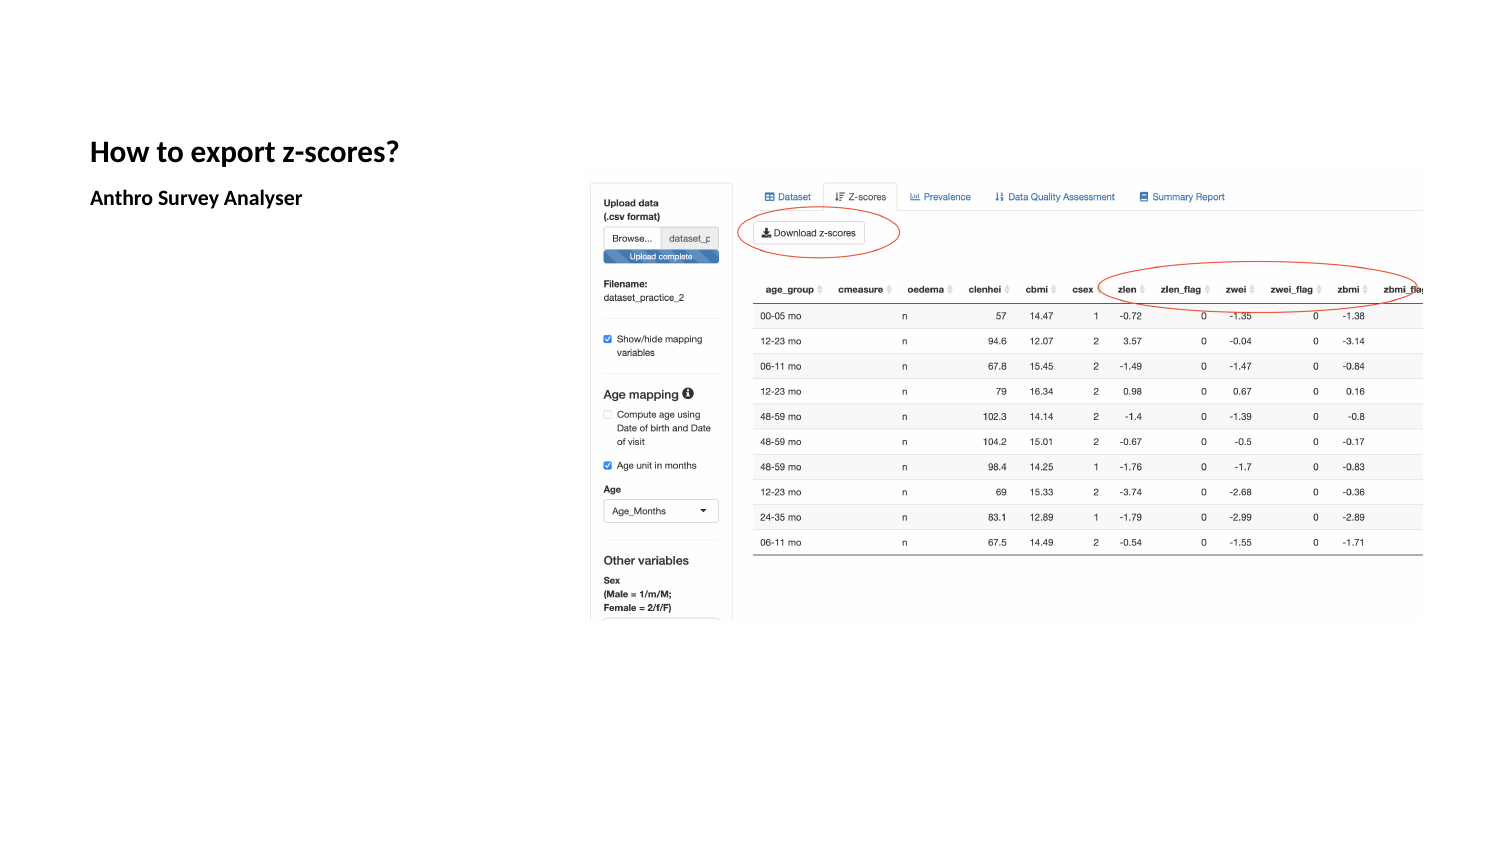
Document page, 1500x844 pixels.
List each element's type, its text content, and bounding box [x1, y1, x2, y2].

title How to export z-scores? [75, 33, 569, 176]
picture [585, 166, 1424, 622]
list Anthro Survey Analyser [75, 176, 569, 754]
